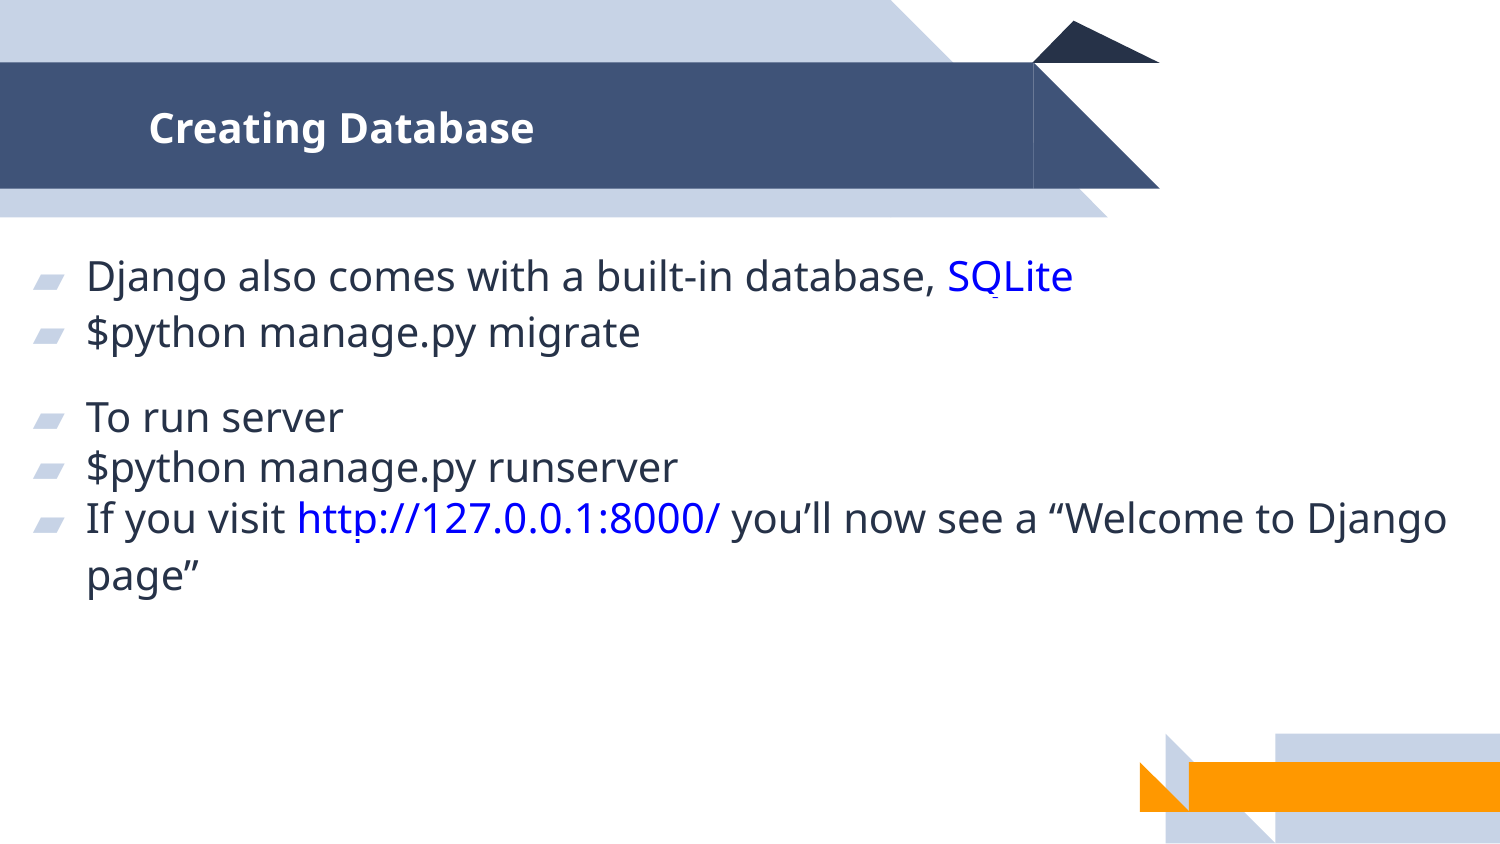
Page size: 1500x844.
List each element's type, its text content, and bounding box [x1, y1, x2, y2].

text_box [1249, 760, 1494, 812]
text_box Django also comes with a built-in database, SQLite $python manage.py migrate To run server $python manage.py runserver If you visit http://127.0.0.1:8000/ you’ll now see a “Welcome to Django page” [0, 234, 1475, 681]
text_box Creating Database [133, 64, 996, 190]
